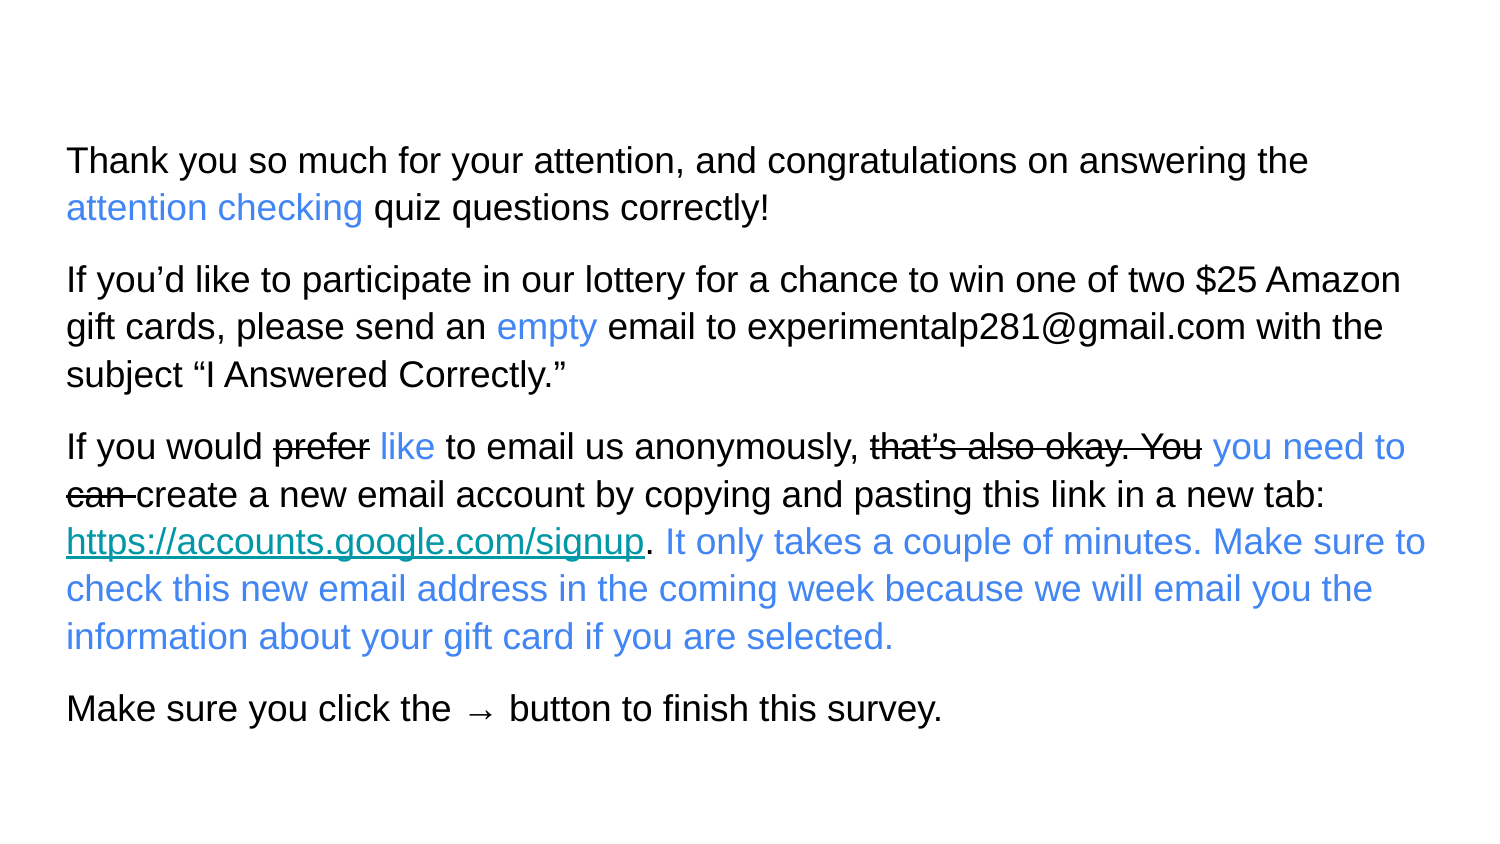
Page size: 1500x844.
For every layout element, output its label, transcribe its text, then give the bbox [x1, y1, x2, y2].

list Thank you so much for your attention, and congratulations on answering the attention checking quiz questions correctly! If you’d like to participate in our lottery for a chance to win one of two $25 Amazon gift cards, please send an empty email to experimentalp281@gmail.com with the subject “I Answered Correctly.” If you would prefer like to email us anonymously, that’s also okay. You you need to can create a new email account by copying and pasting this link in a new tab: https://accounts.google.com/signup. It only takes a couple of minutes. Make sure to check this new email address in the coming week because we will email you the information about your gift card if you are selected. Make sure you click the → button to finish this survey. [51, 118, 1449, 750]
